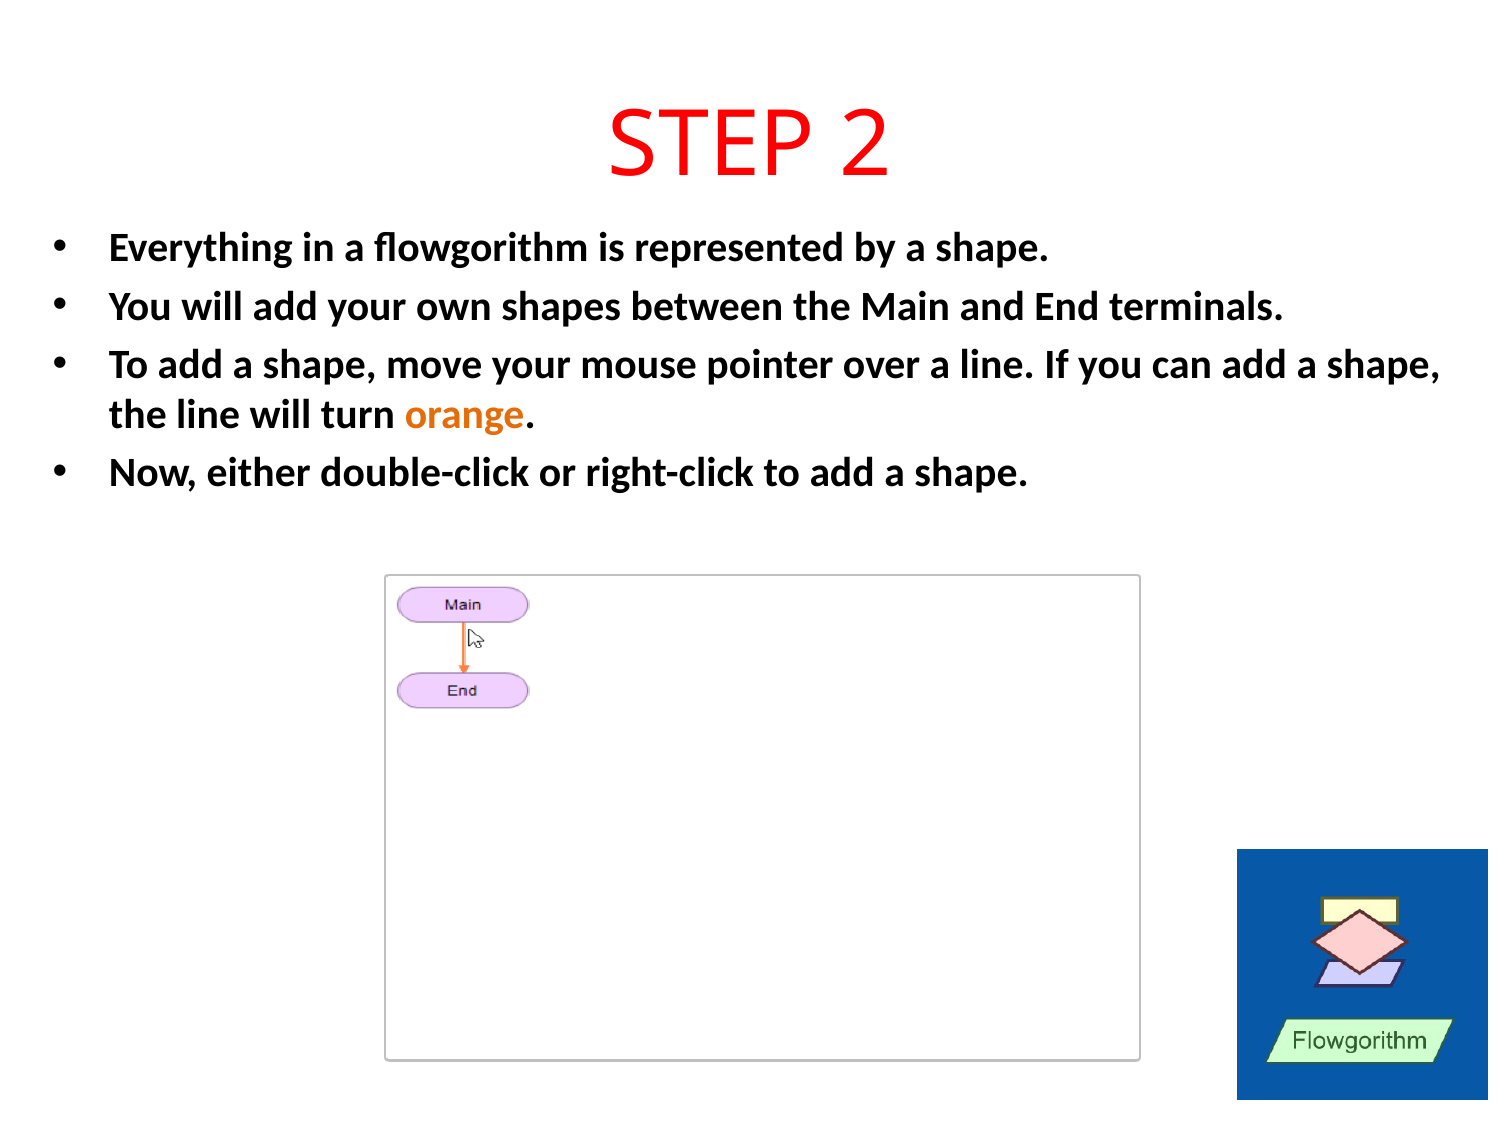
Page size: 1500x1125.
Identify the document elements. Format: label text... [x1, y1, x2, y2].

title STEP 2 [75, 45, 1425, 233]
picture [1237, 849, 1488, 1101]
picture [362, 562, 1151, 1063]
list Everything in a flowgorithm is represented by a shape. You will add your own shapes between the Main and End terminals. To add a shape, move your mouse pointer over a line. If you can add a shape, the line will turn orange. Now, either double-click or right-click to add a shape. [37, 212, 1475, 955]
